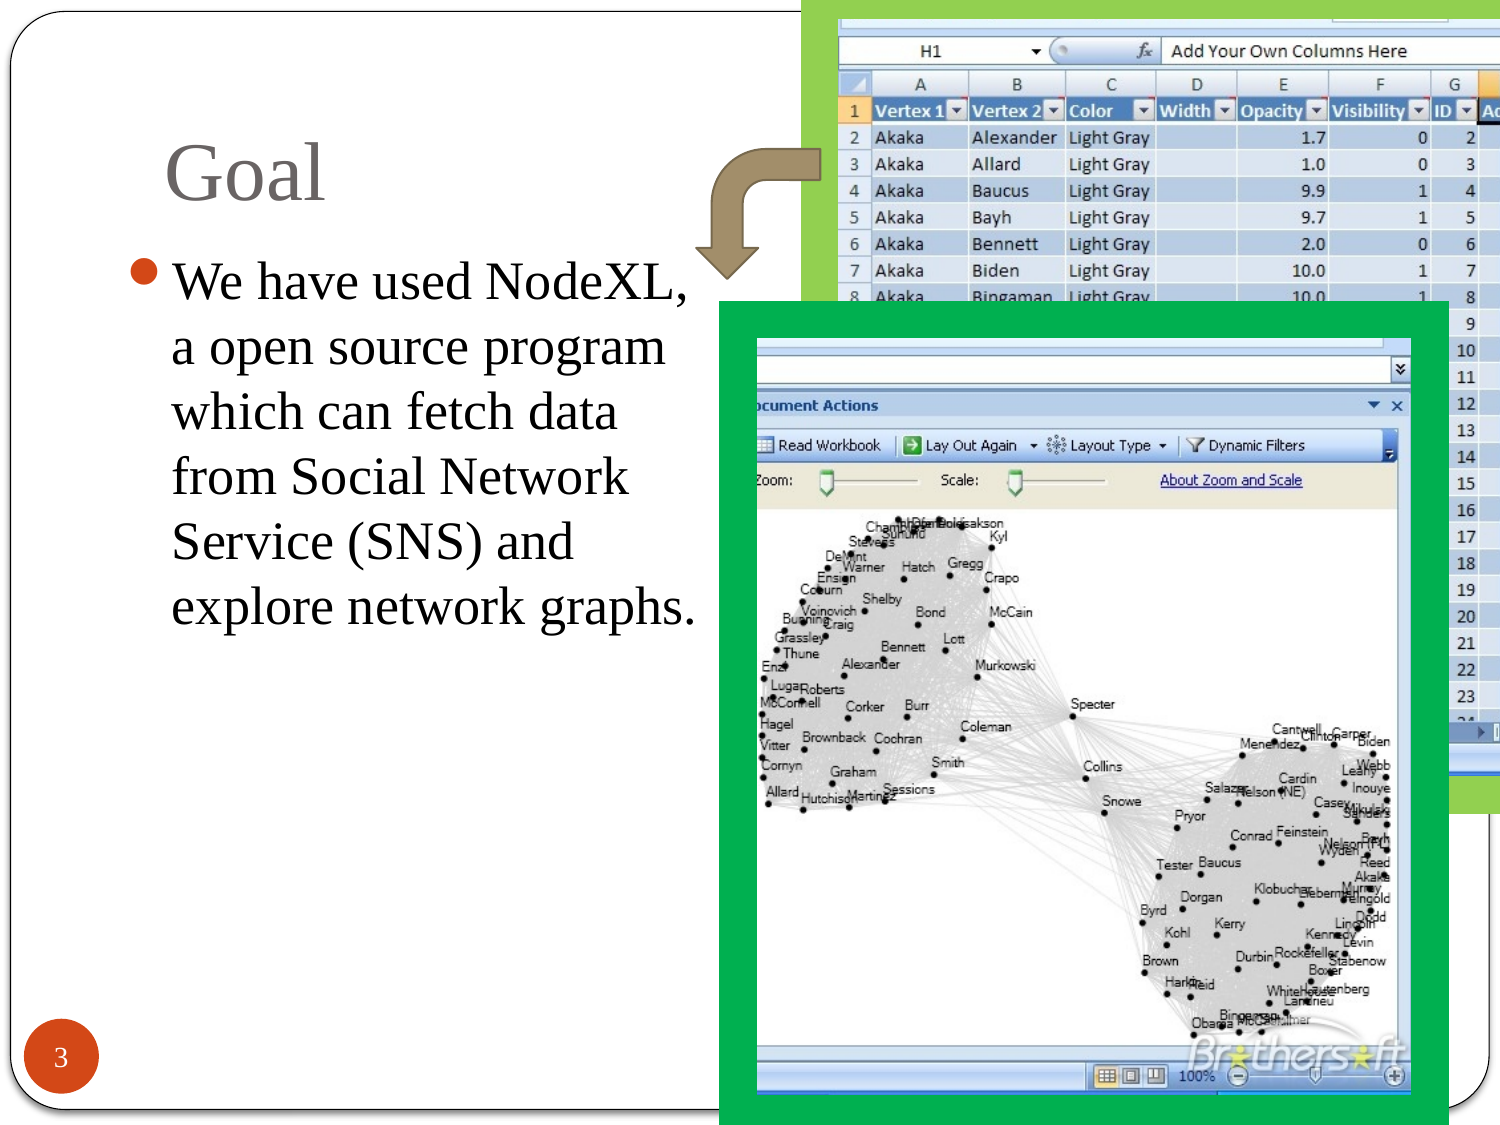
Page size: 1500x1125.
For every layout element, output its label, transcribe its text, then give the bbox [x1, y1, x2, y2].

text_box [695, 147, 822, 280]
picture [756, 18, 1500, 1096]
title Goal [150, 45, 832, 233]
slide_number 3 [23, 1018, 99, 1094]
list We have used NodeXL, a open source program which can fetch data from Social Network Service (SNS) and explore network graphs. [112, 237, 728, 988]
